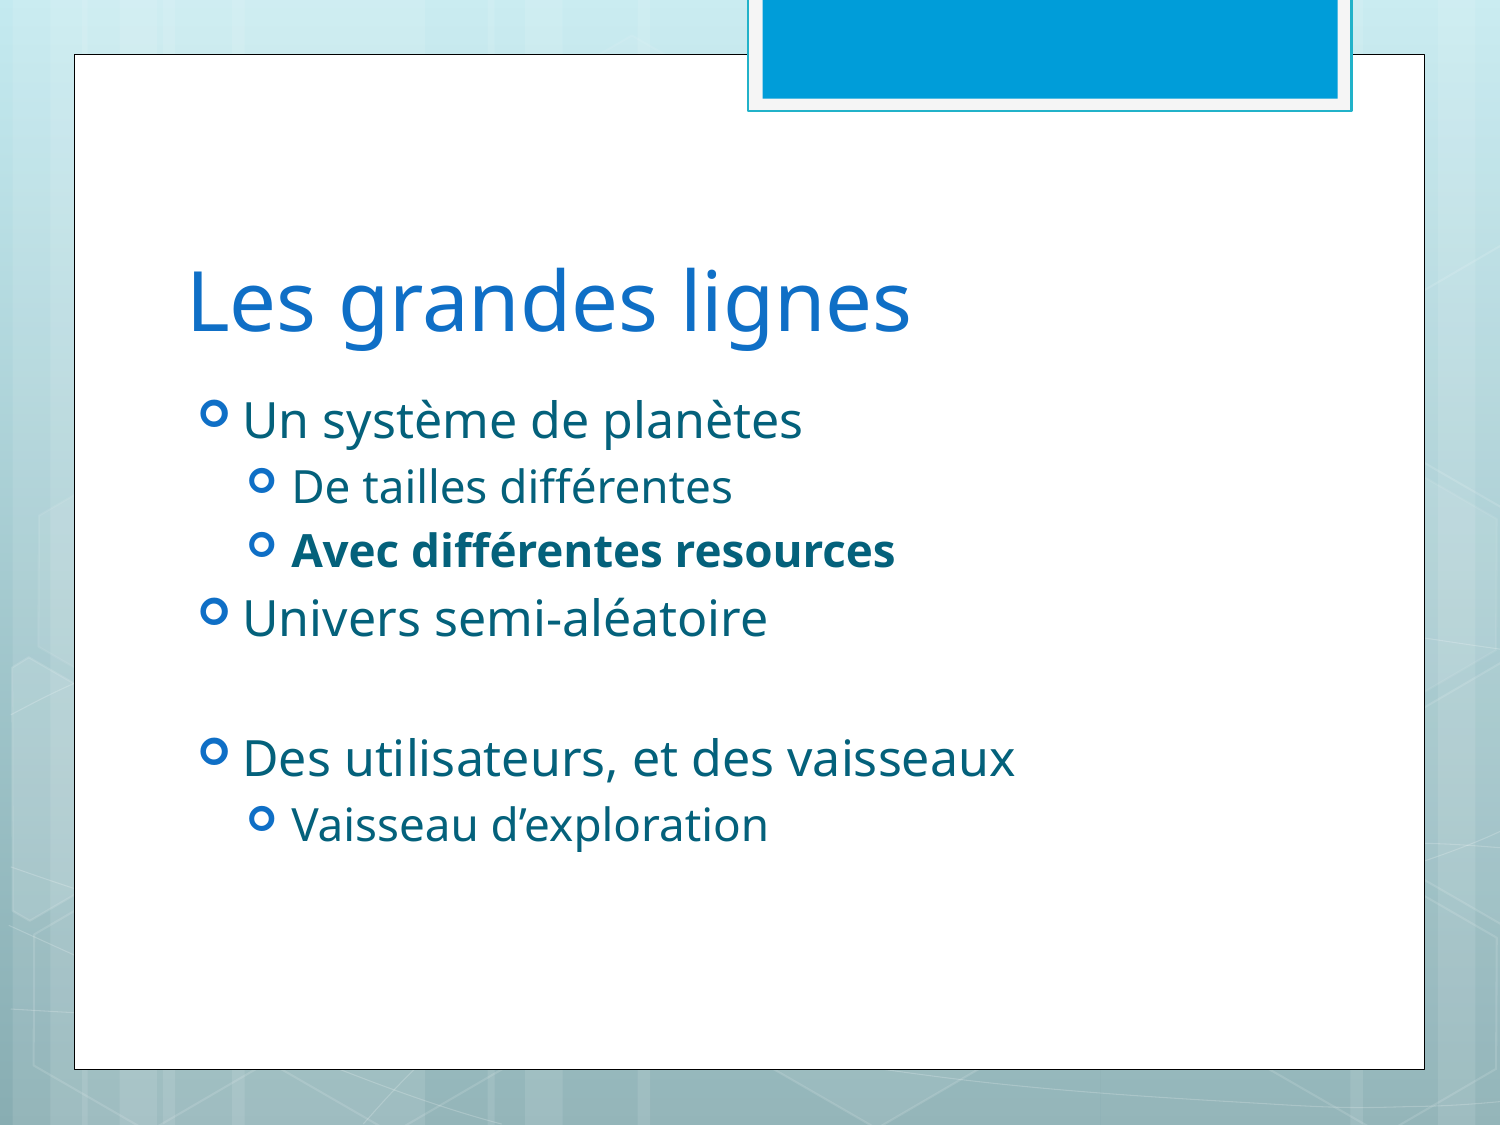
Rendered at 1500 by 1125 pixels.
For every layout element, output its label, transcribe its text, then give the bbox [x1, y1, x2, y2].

title Les grandes lignes [171, 168, 1324, 357]
list Un système de planètes De tailles différentes Avec différentes resources Univers semi-aléatoire Des utilisateurs, et des vaisseaux Vaisseau d’exploration [171, 381, 1283, 957]
